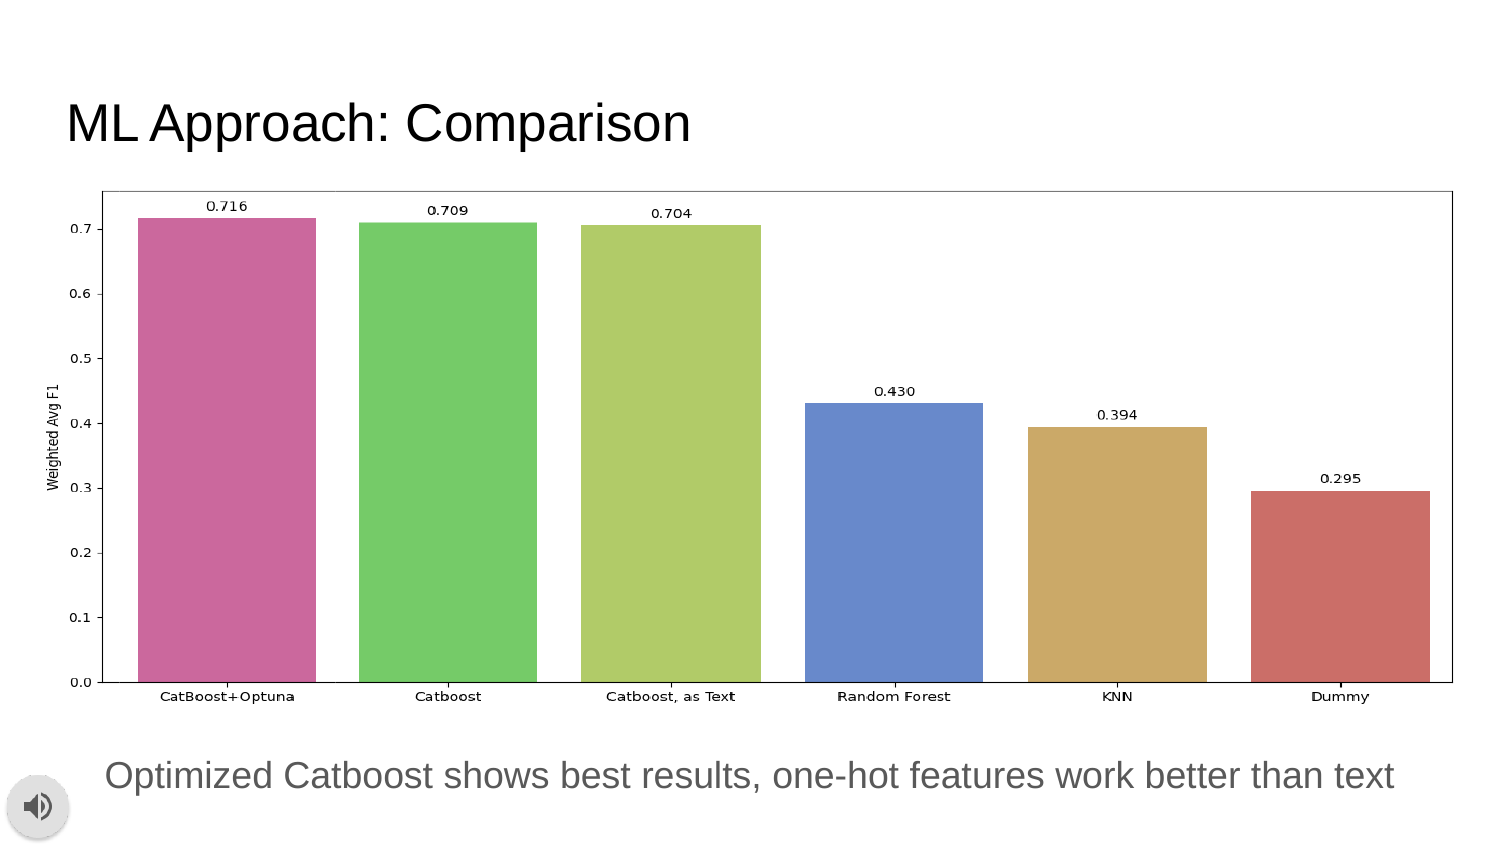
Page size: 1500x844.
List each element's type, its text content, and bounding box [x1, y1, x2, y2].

list Optimized Catboost shows best results, one-hot features work better than text [71, 737, 1429, 824]
picture [0, 768, 76, 844]
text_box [36, 181, 1463, 730]
title ML Approach: Comparison [51, 72, 1449, 167]
